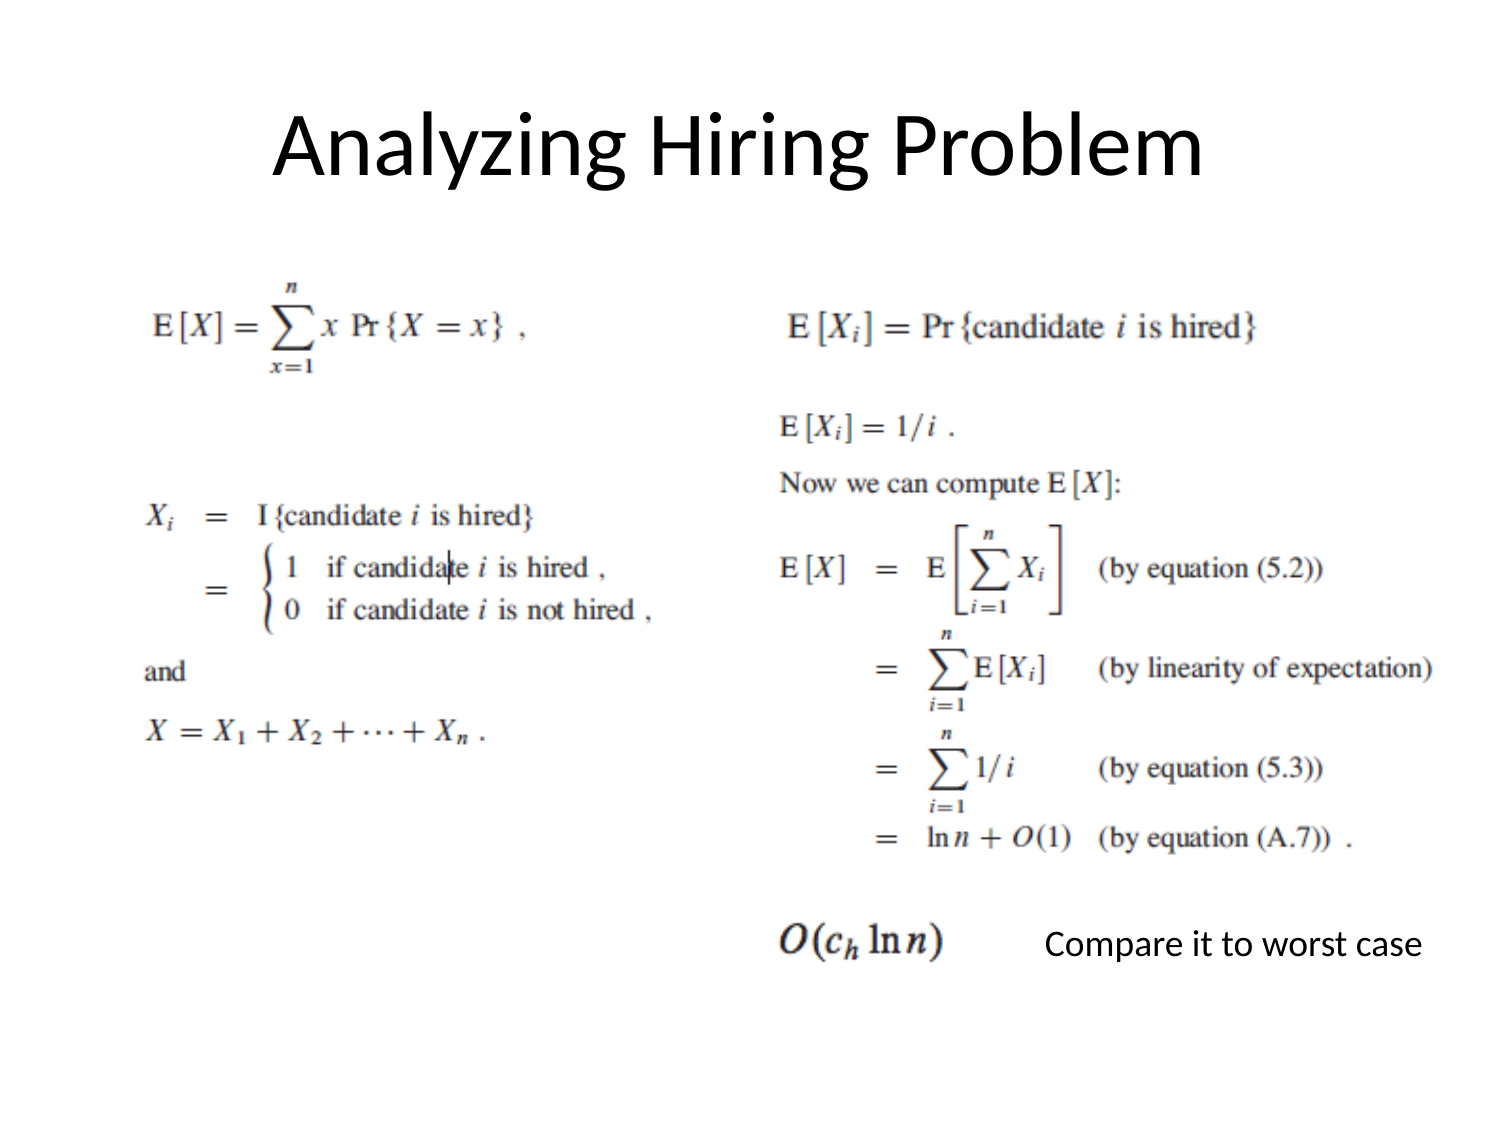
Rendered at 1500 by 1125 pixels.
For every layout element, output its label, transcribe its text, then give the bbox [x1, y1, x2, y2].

text_box Compare it to worst case [1030, 911, 1442, 972]
title Analyzing Hiring Problem [75, 45, 1425, 233]
picture [735, 395, 1489, 867]
picture [129, 274, 553, 396]
picture [129, 489, 691, 765]
picture [772, 293, 1268, 365]
picture [775, 913, 947, 973]
